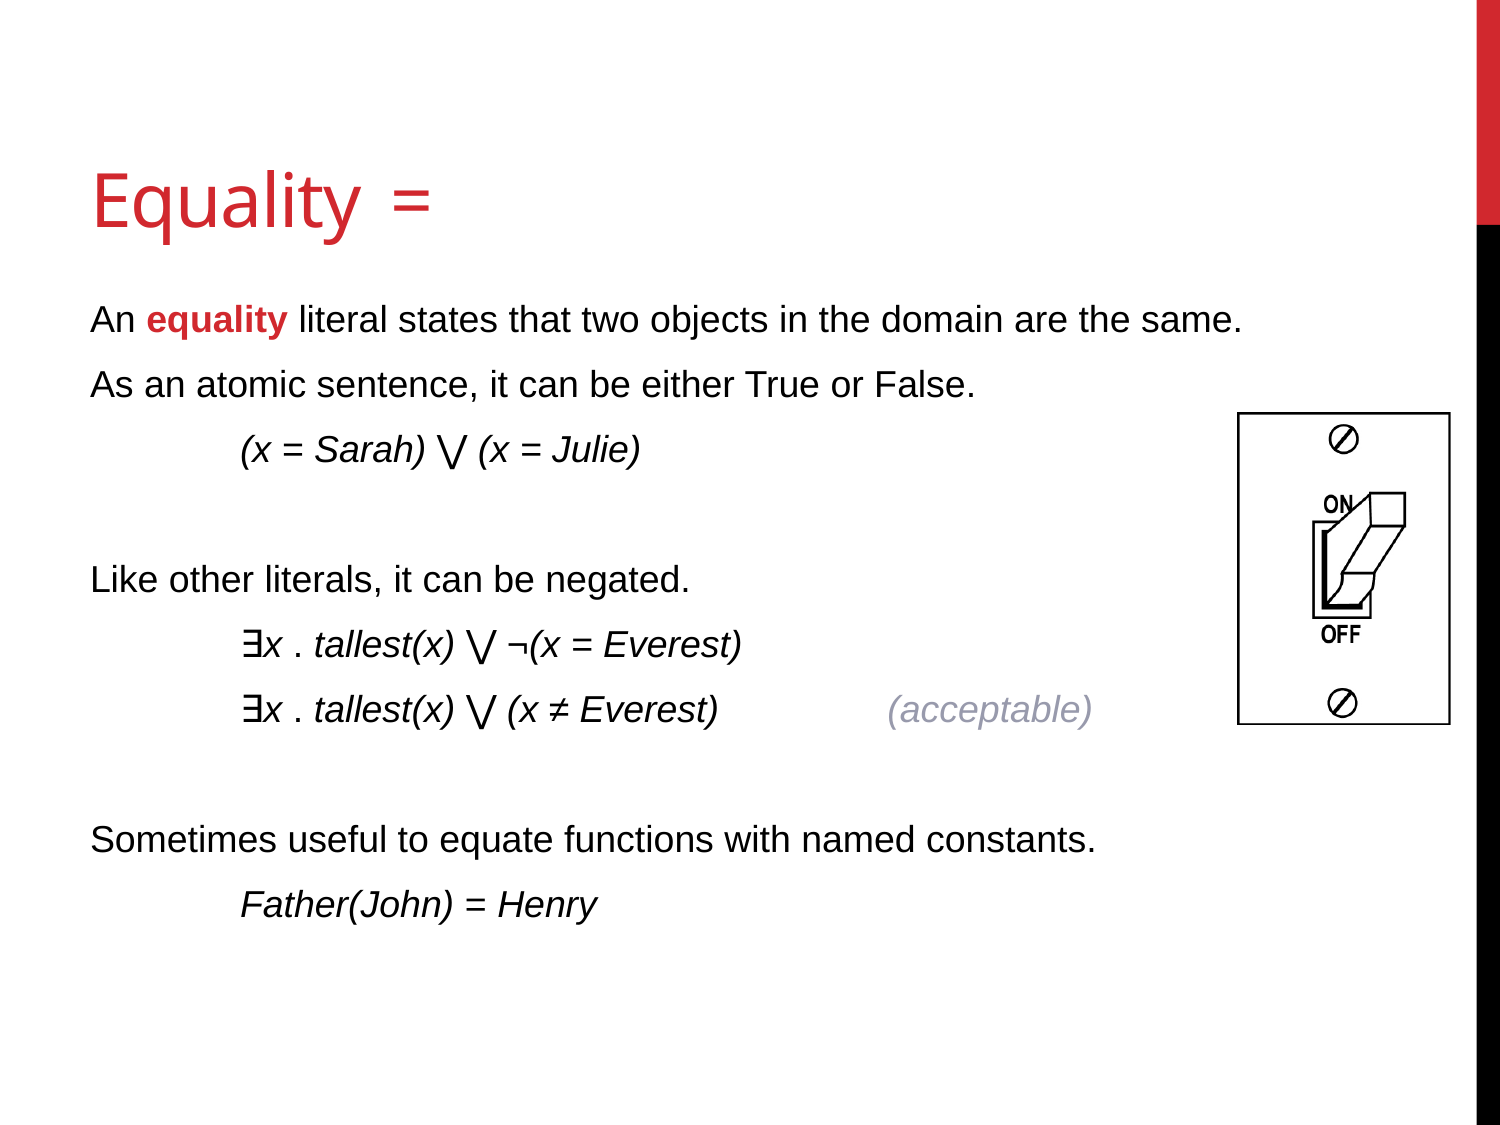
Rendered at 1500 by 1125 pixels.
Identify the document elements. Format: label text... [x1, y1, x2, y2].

list An equality literal states that two objects in the domain are the same. As an atomic sentence, it can be either True or False. (x = Sarah) ⋁ (x = Julie) Like other literals, it can be negated. ∃x . tallest(x) ⋁ ¬(x = Everest) ∃x . tallest(x) ⋁ (x ≠ Everest) (acceptable) Sometimes useful to equate functions with named constants. Father(John) = Henry [75, 287, 1325, 1005]
picture [1236, 411, 1452, 726]
title Equality = [75, 25, 1025, 250]
